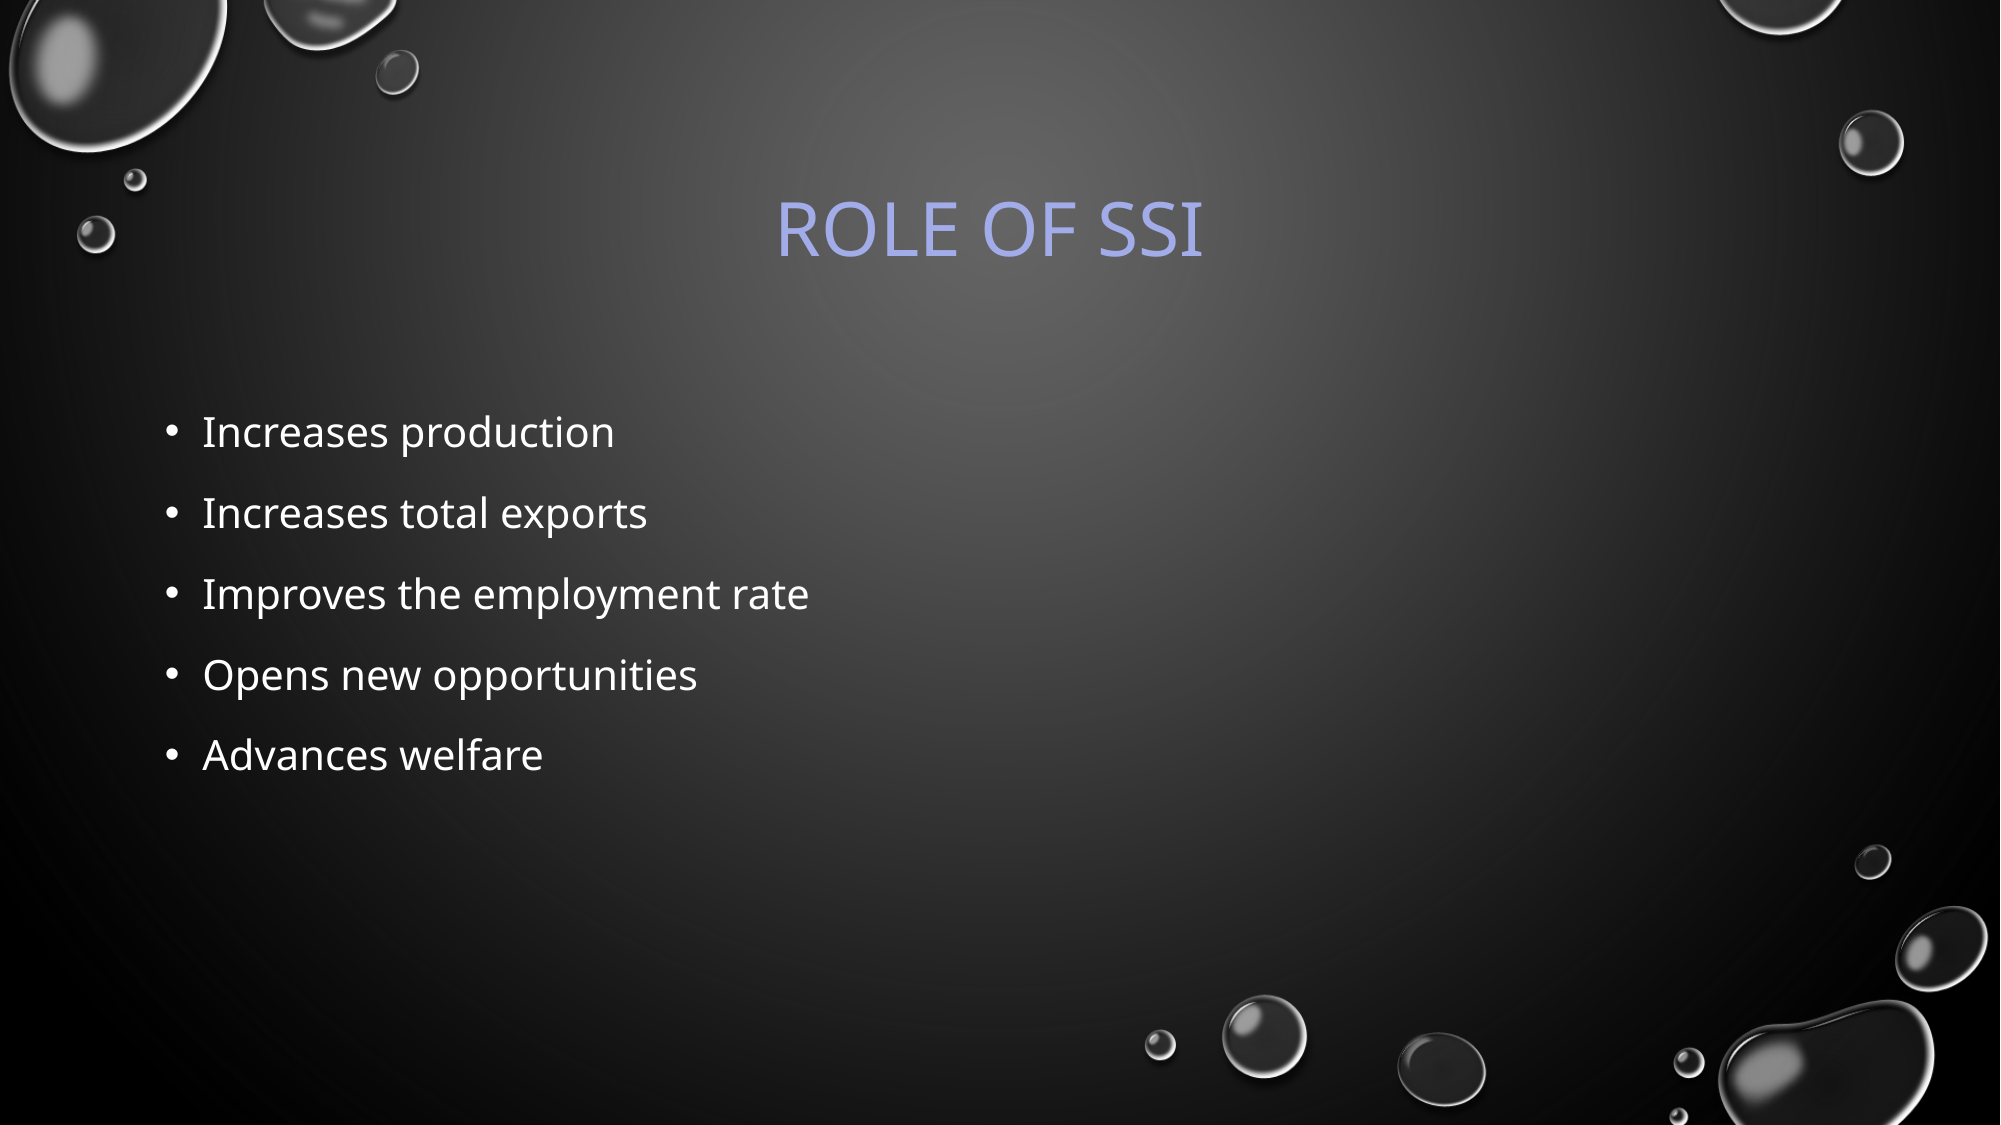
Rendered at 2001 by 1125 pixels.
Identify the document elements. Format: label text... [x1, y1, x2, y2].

title Role of ssi [149, 101, 1851, 364]
picture [0, 0, 2000, 1125]
list Increases production Increases total exports Improves the employment rate Opens new opportunities Advances welfare [149, 388, 1850, 950]
